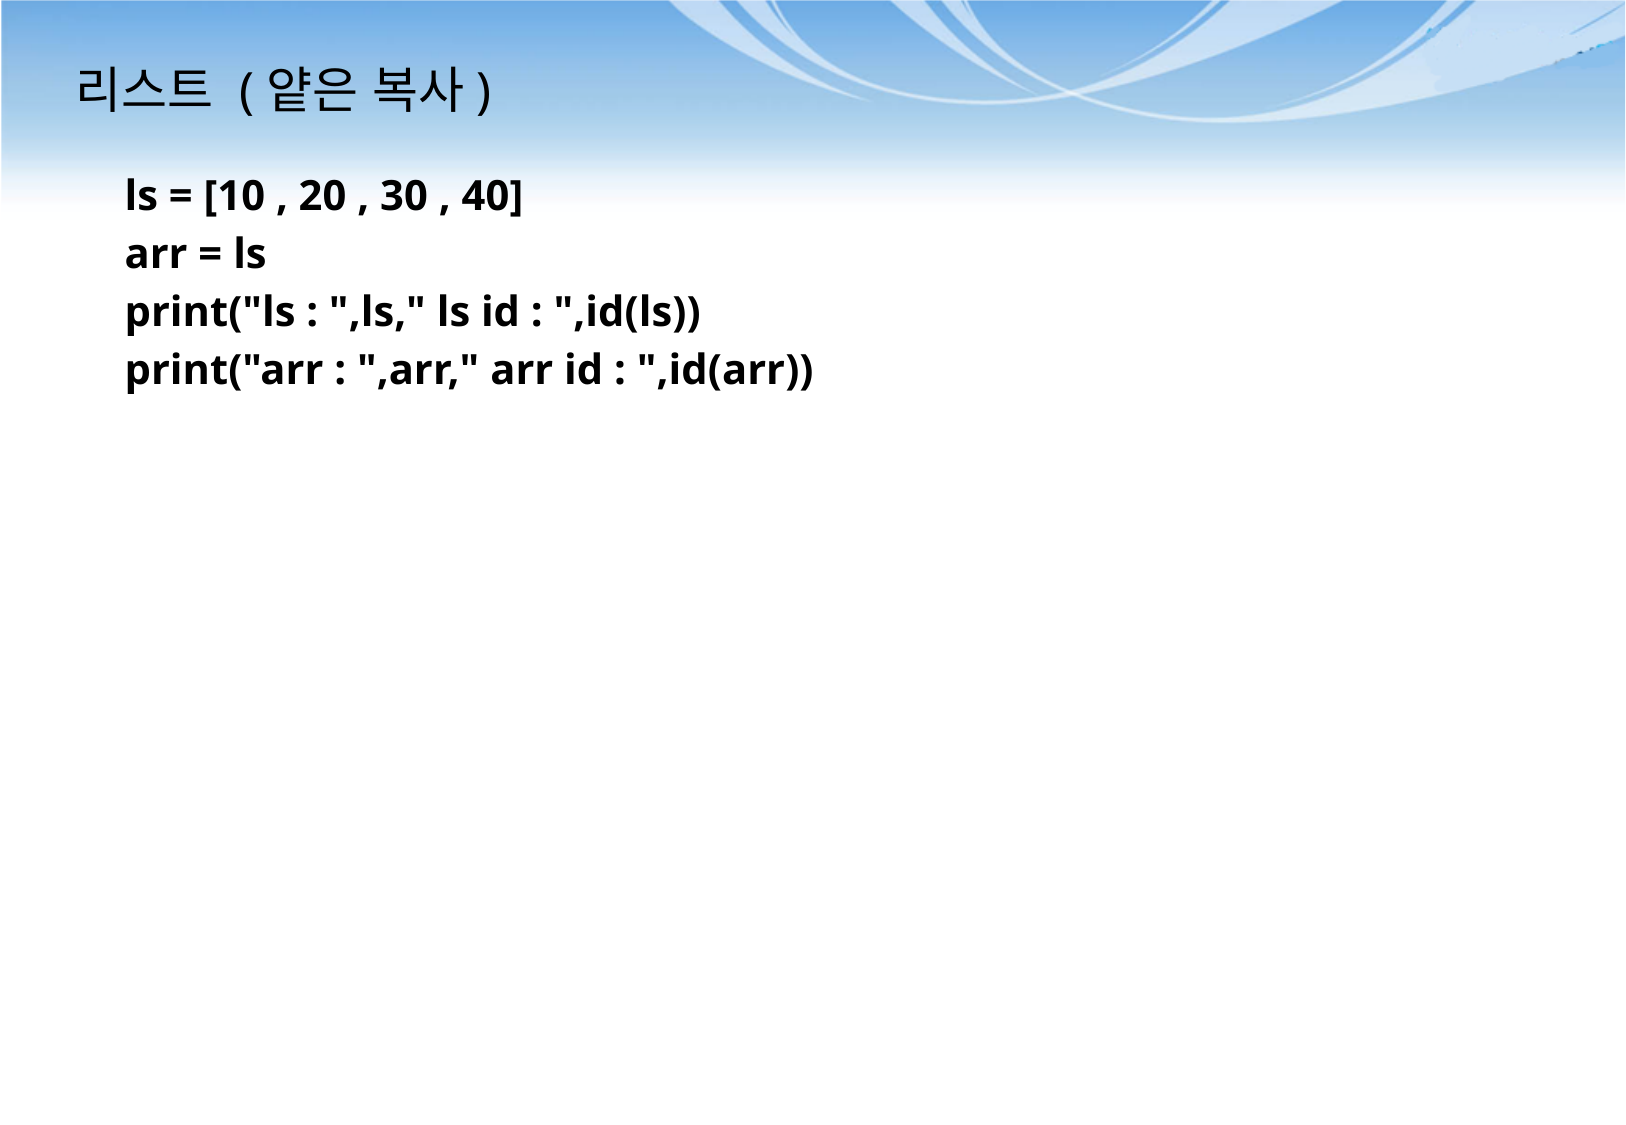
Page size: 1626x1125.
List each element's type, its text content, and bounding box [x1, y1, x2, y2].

title 리스트 (얕은 복사) [60, 48, 1001, 130]
list ls = [10 , 20 , 30 , 40] arr = ls print("ls : ",ls," ls id : ",id(ls)) print("arr : ",arr," arr id : ",id(arr)) [109, 160, 1510, 999]
picture [0, 0, 1626, 1125]
